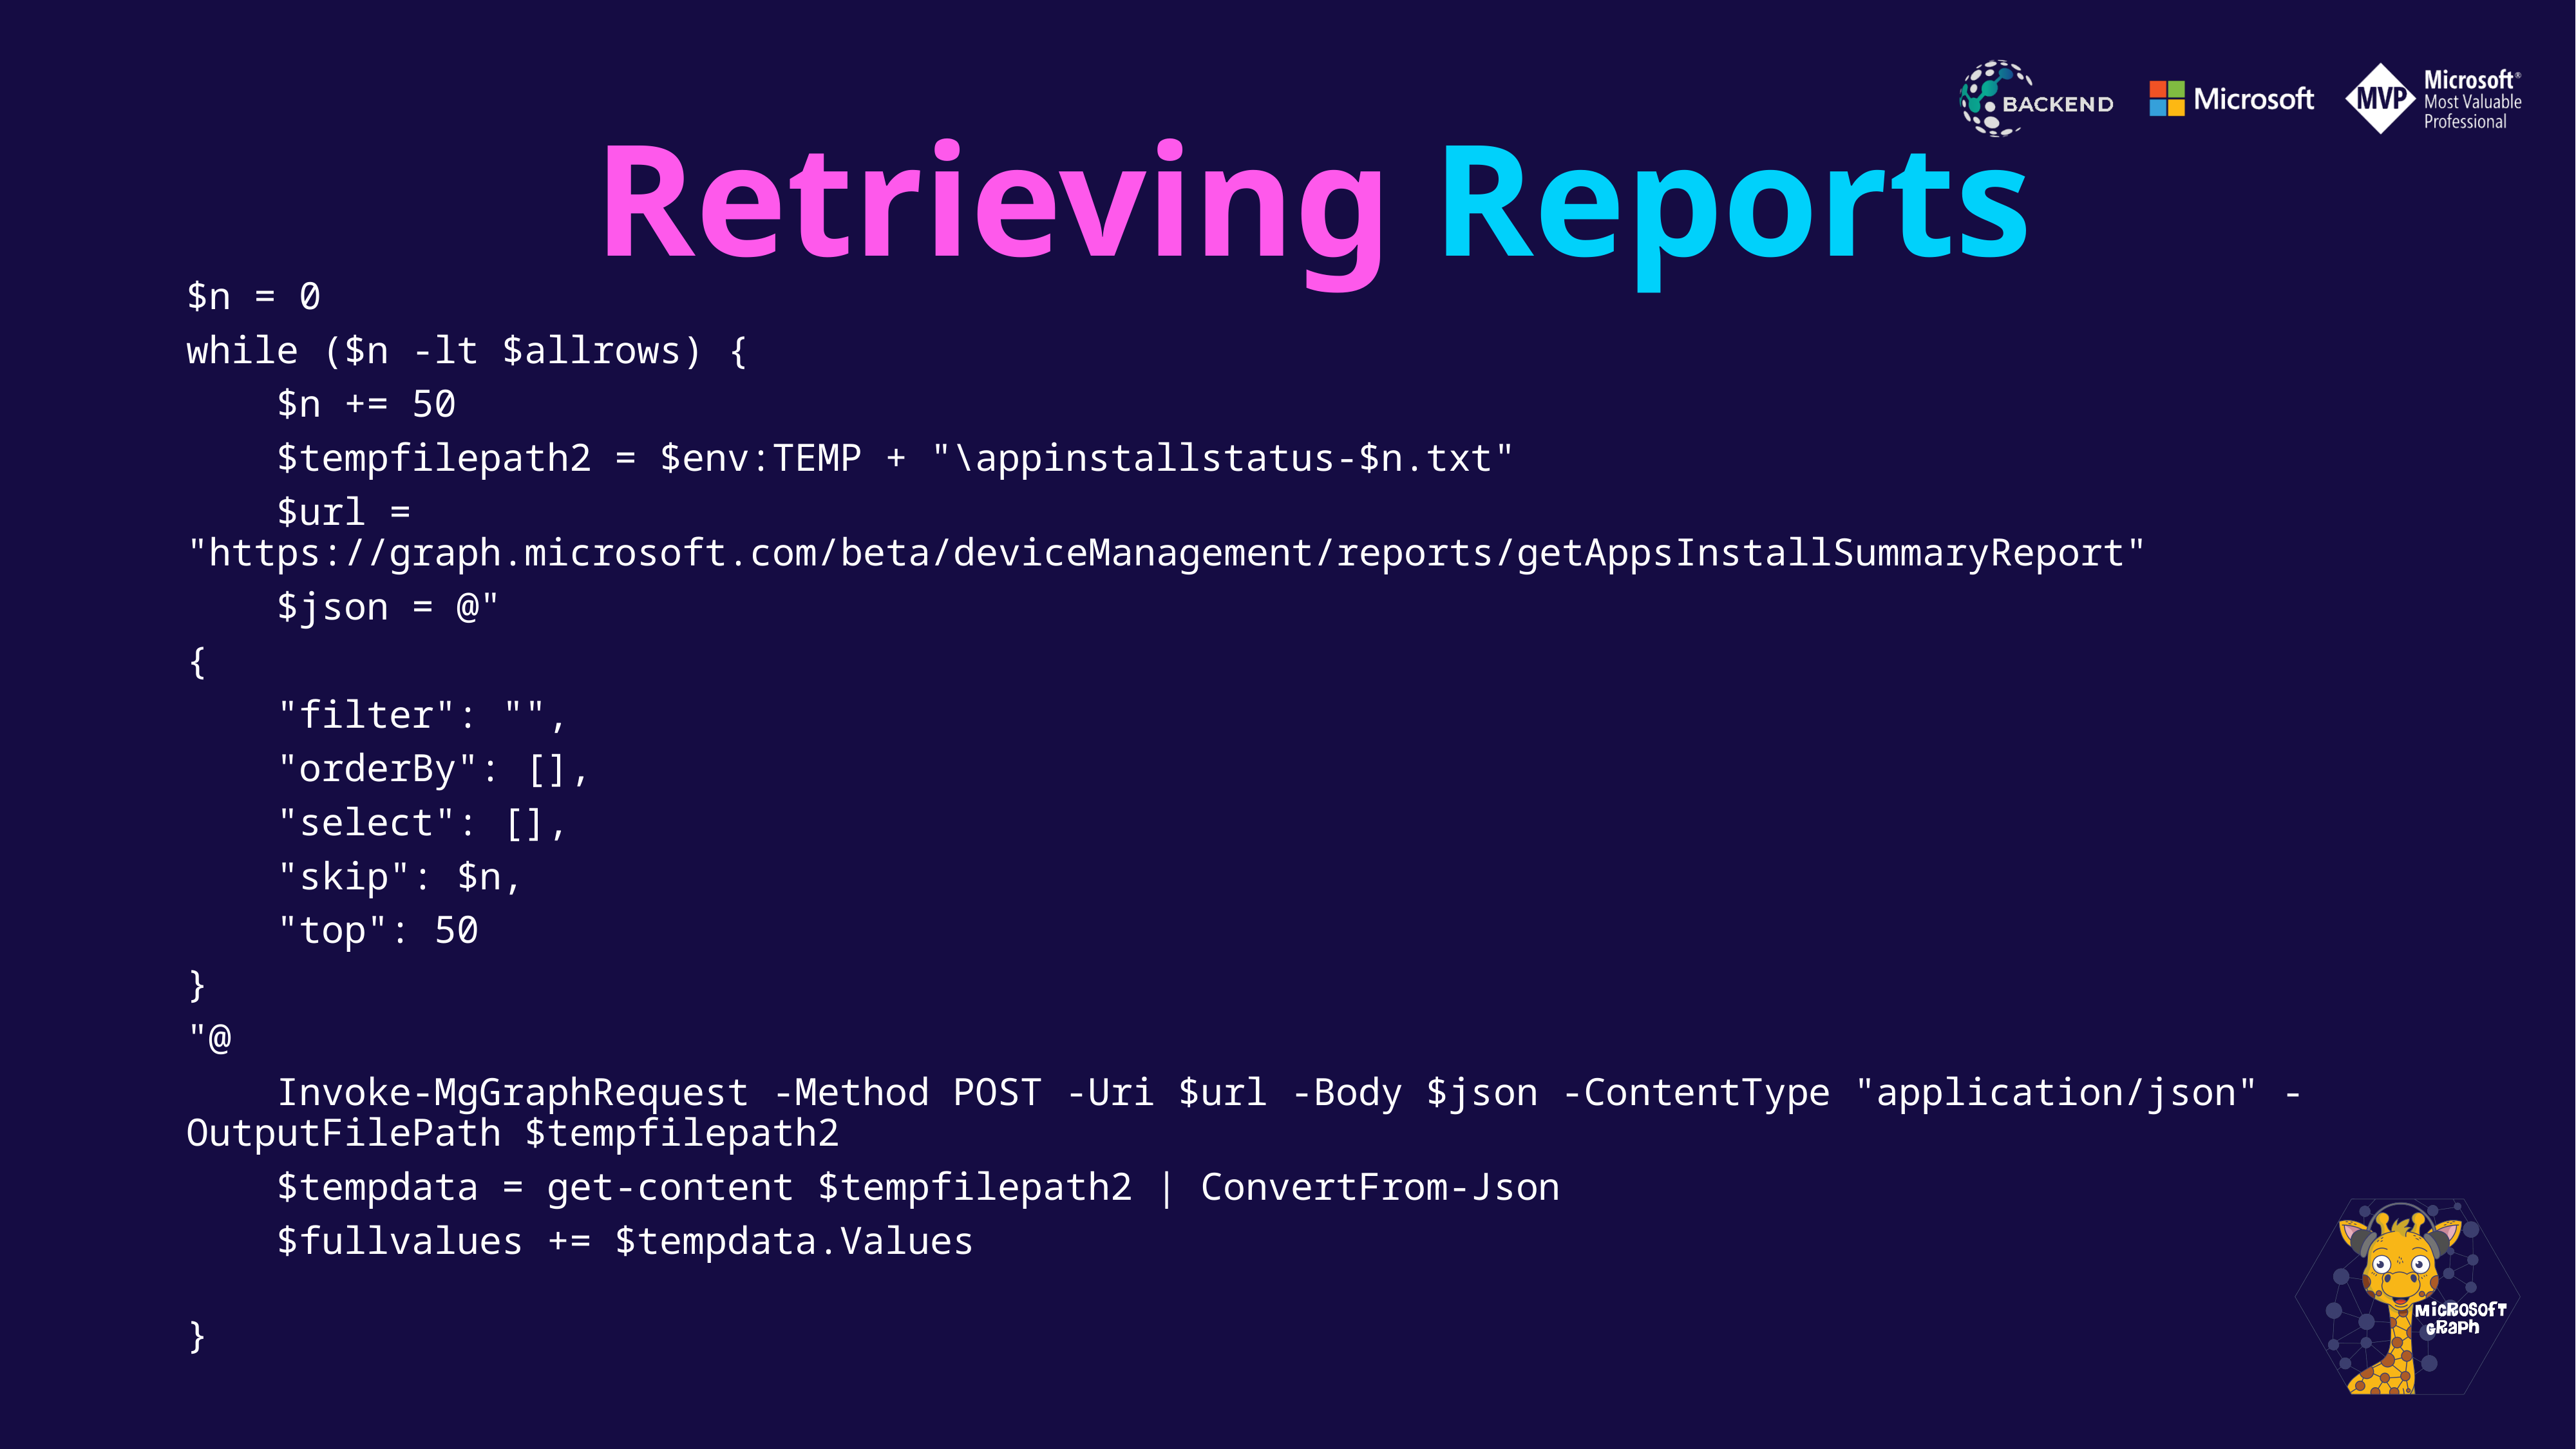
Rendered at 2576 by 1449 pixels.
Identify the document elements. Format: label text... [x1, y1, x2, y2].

picture [2295, 1198, 2521, 1395]
text_box Retrieving Reports [194, 97, 2432, 292]
picture [1954, 60, 2527, 137]
